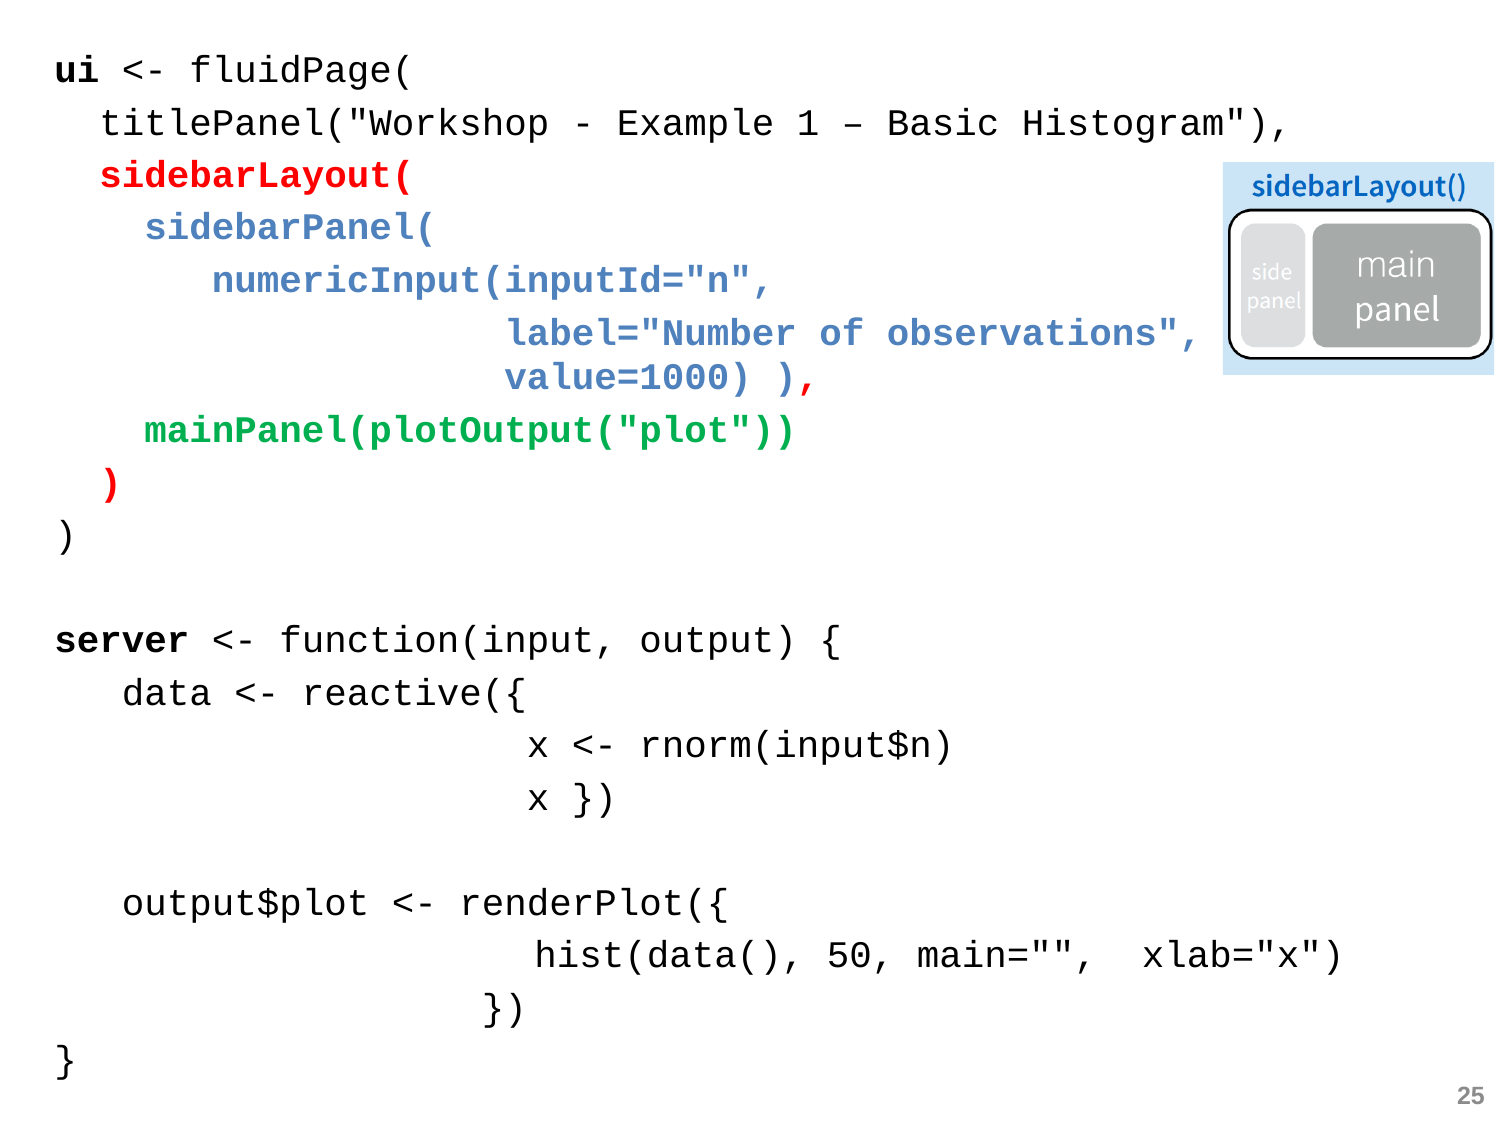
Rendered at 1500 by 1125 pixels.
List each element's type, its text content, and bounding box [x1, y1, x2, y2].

list ui <- fluidPage( titlePanel("Workshop - Example 1 – Basic Histogram"), sidebarLayout( sidebarPanel( numericInput(inputId="n", label="Number of observations", value=1000) ), mainPanel(plotOutput("plot")) ) ) server <- function(input, output) { data <- reactive({ x <- rnorm(input$n) x }) output$plot <- renderPlot({ hist(data(), 50, main="", xlab="x") }) } [39, 37, 1454, 1100]
slide_number 25 [1433, 1065, 1500, 1125]
picture [1222, 162, 1495, 376]
